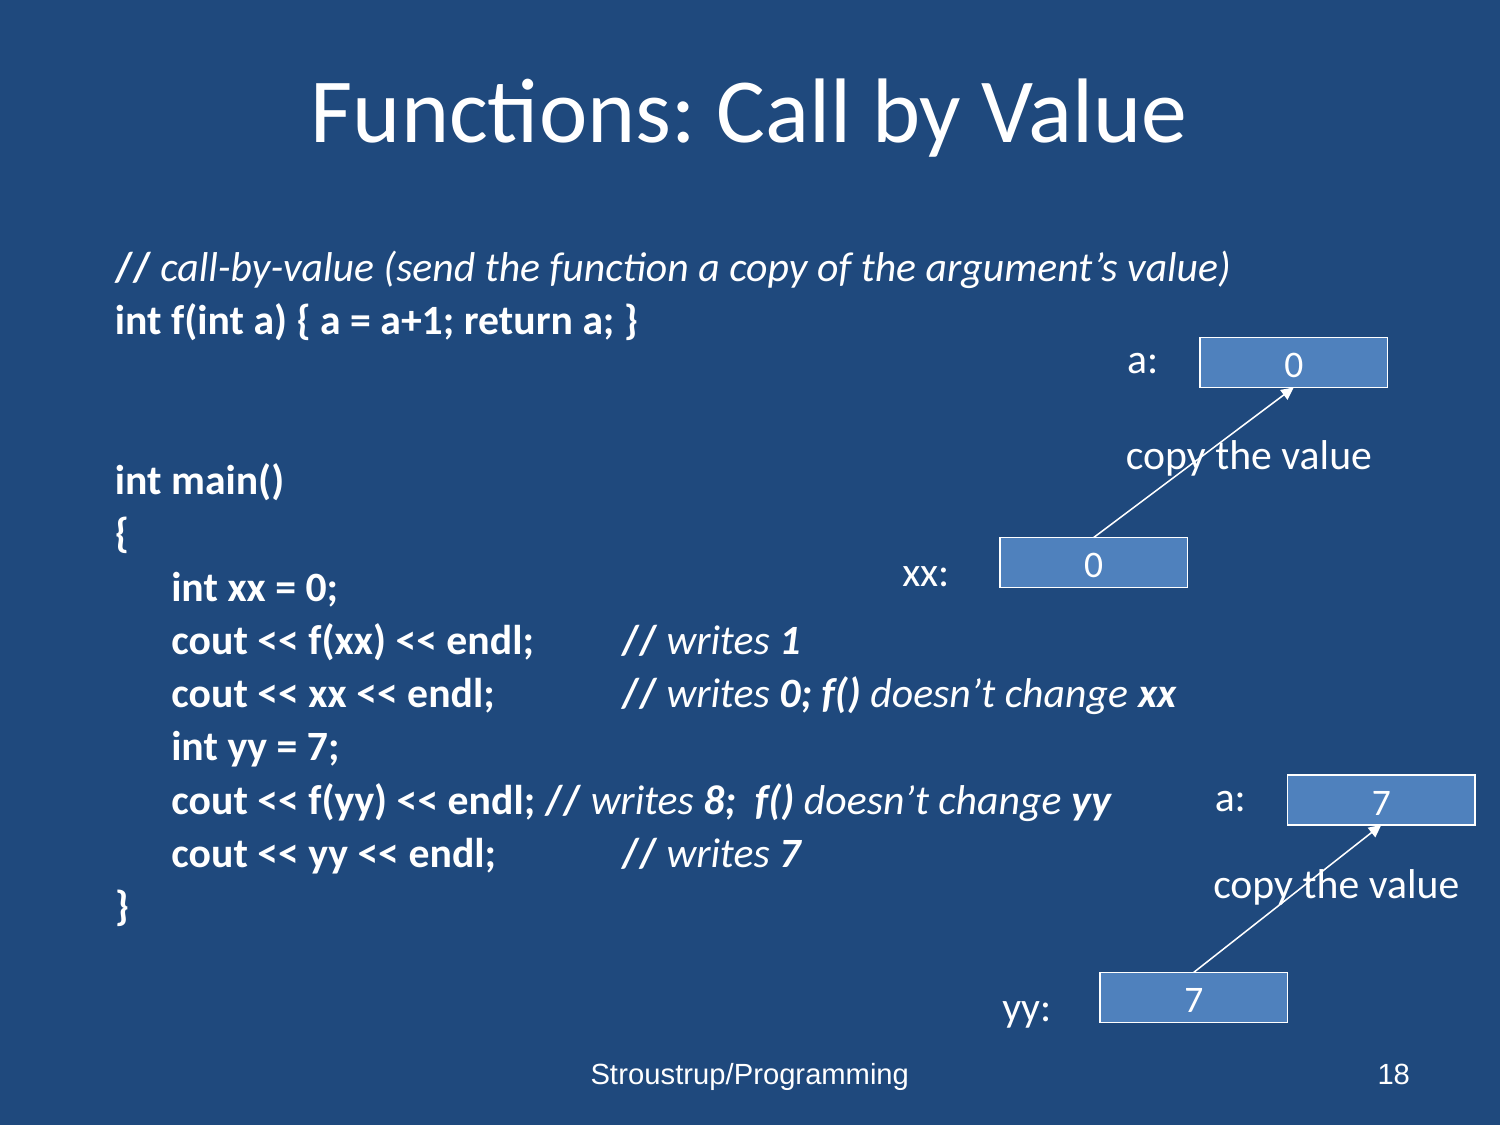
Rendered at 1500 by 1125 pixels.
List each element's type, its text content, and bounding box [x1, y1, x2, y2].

list // call-by-value (send the function a copy of the argument’s value) int f(int a) { a = a+1; return a; } int main() { int xx = 0; cout << f(xx) << endl; // writes 1 cout << xx << endl; // writes 0; f() doesn’t change xx int yy = 7; cout << f(yy) << endl; // writes 8; f() doesn’t change yy cout << yy << endl; // writes 7 } [99, 237, 1375, 975]
text_box xx: [887, 537, 1000, 603]
text_box a: [1199, 762, 1275, 823]
text_box 0 [1200, 337, 1388, 388]
slide_number 18 [1074, 1042, 1425, 1103]
text_box 7 [1100, 972, 1288, 1023]
footer Stroustrup/Programming [512, 1042, 988, 1103]
text_box 7 [1287, 774, 1475, 825]
text_box yy: [987, 972, 1100, 1038]
text_box 0 [1000, 537, 1188, 588]
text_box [1093, 387, 1294, 538]
text_box copy the value [1298, 420, 1387, 486]
text_box a: [1112, 324, 1188, 385]
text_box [1193, 824, 1382, 973]
text_box copy the value [1385, 849, 1475, 915]
title Functions: Call by Value [112, 12, 1388, 200]
